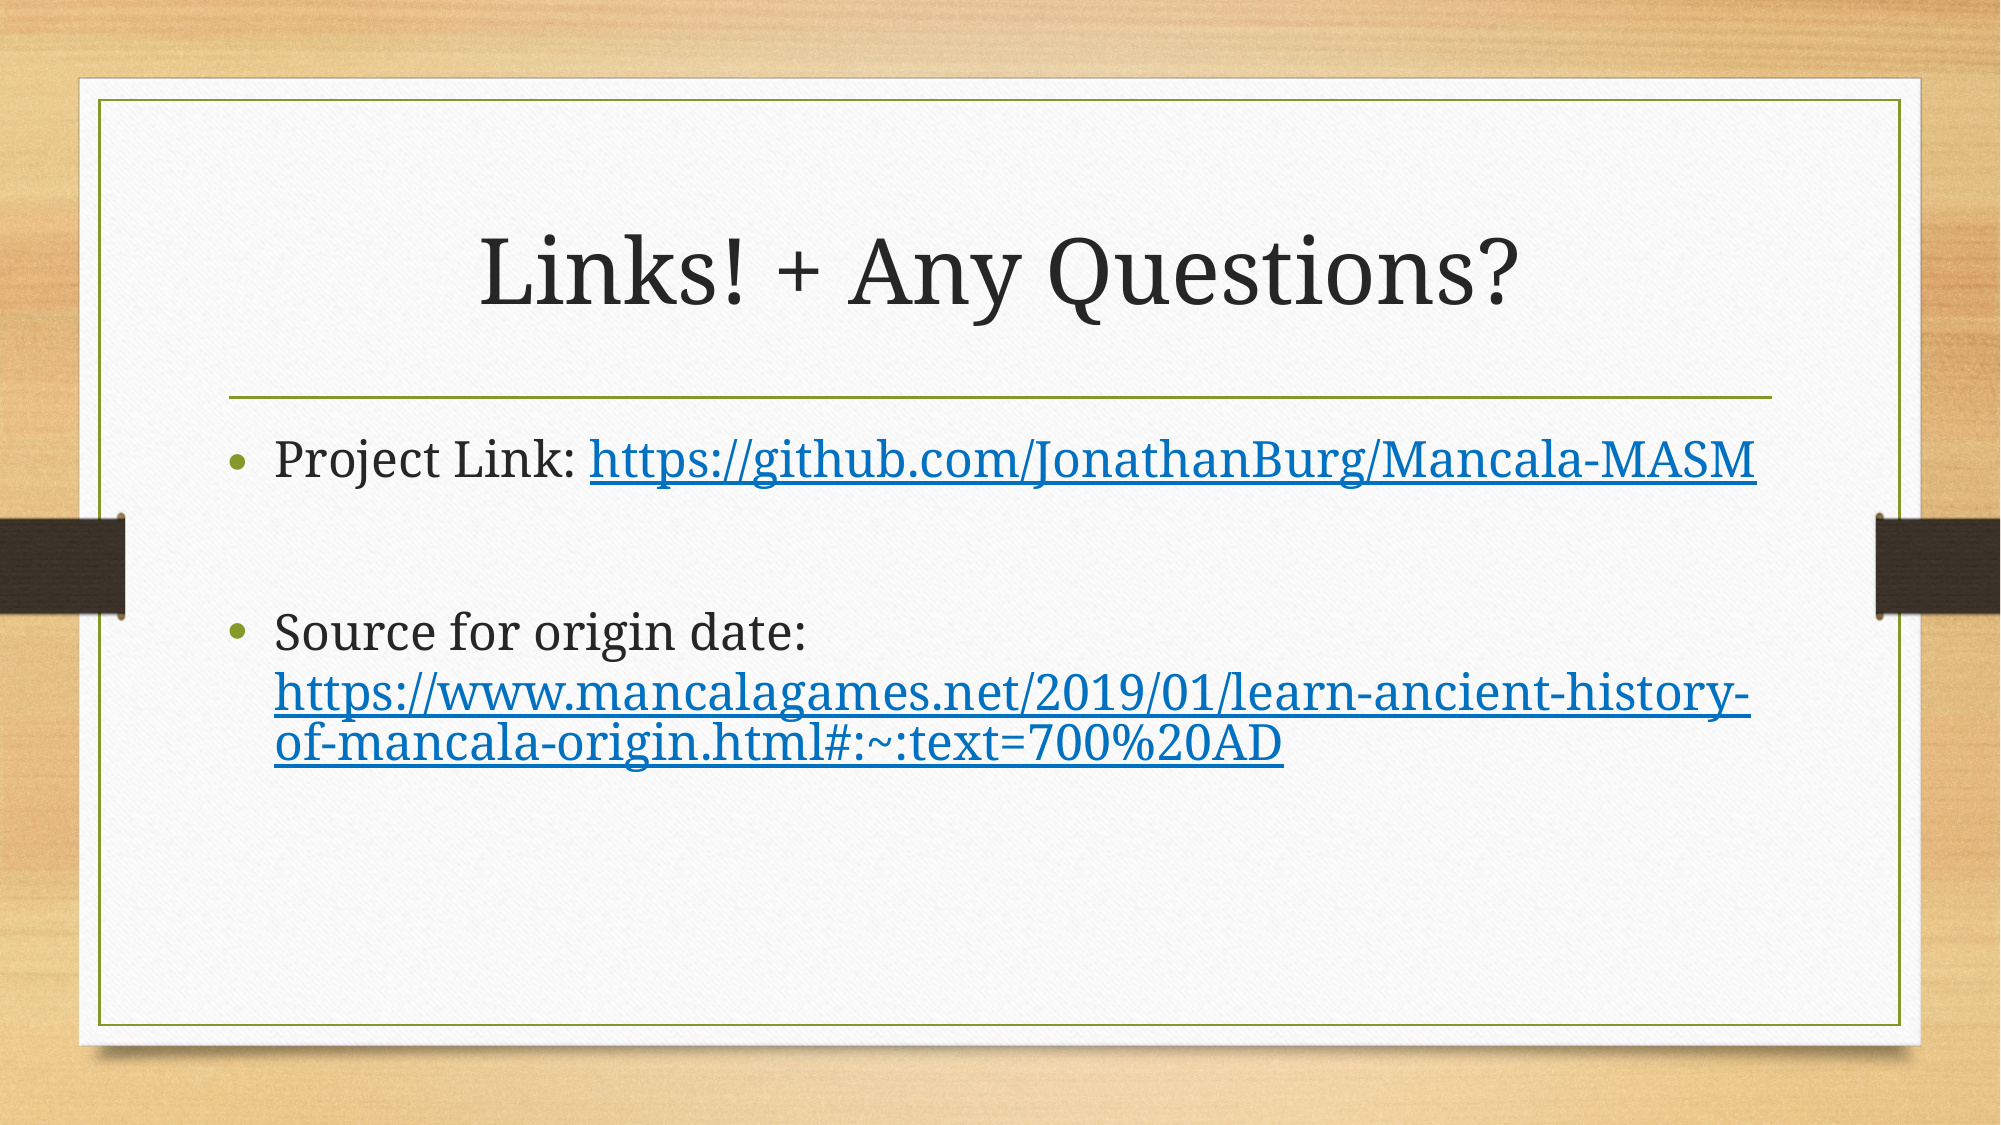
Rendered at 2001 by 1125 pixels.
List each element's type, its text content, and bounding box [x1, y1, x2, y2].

list Project Link: https://github.com/JonathanBurg/Mancala-MASM Source for origin date: https://www.mancalagames.net/2019/01/learn-ancient-history-of-mancala-origin.html#:~:text=700%20AD [212, 419, 1788, 964]
title Links! + Any Questions? [212, 161, 1788, 375]
picture [0, 0, 2001, 1125]
